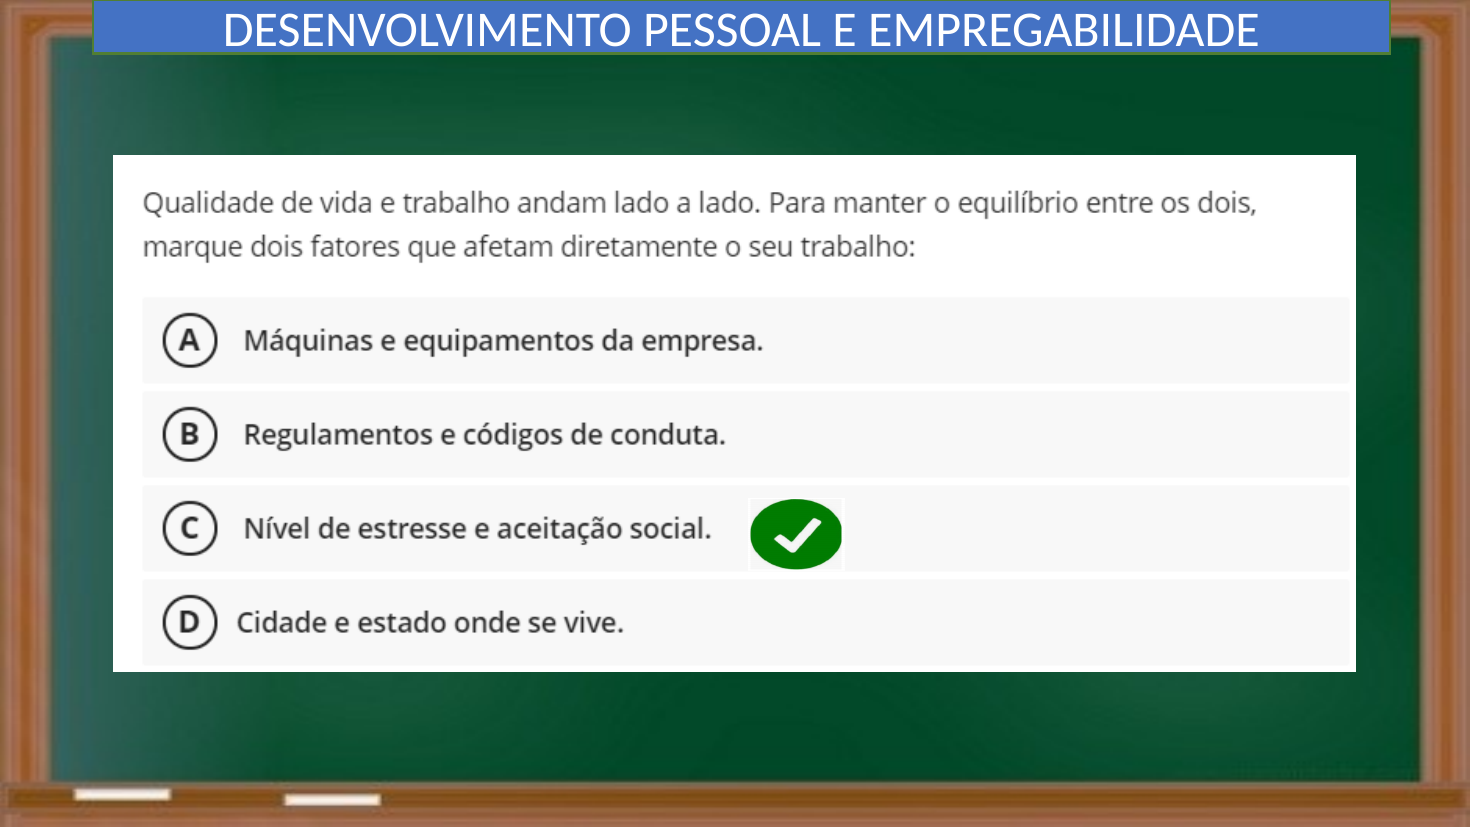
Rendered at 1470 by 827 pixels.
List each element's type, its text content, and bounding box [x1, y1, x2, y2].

text_box DESENVOLVIMENTO PESSOAL E EMPREGABILIDADE [92, 0, 1391, 54]
picture [0, 0, 1470, 827]
